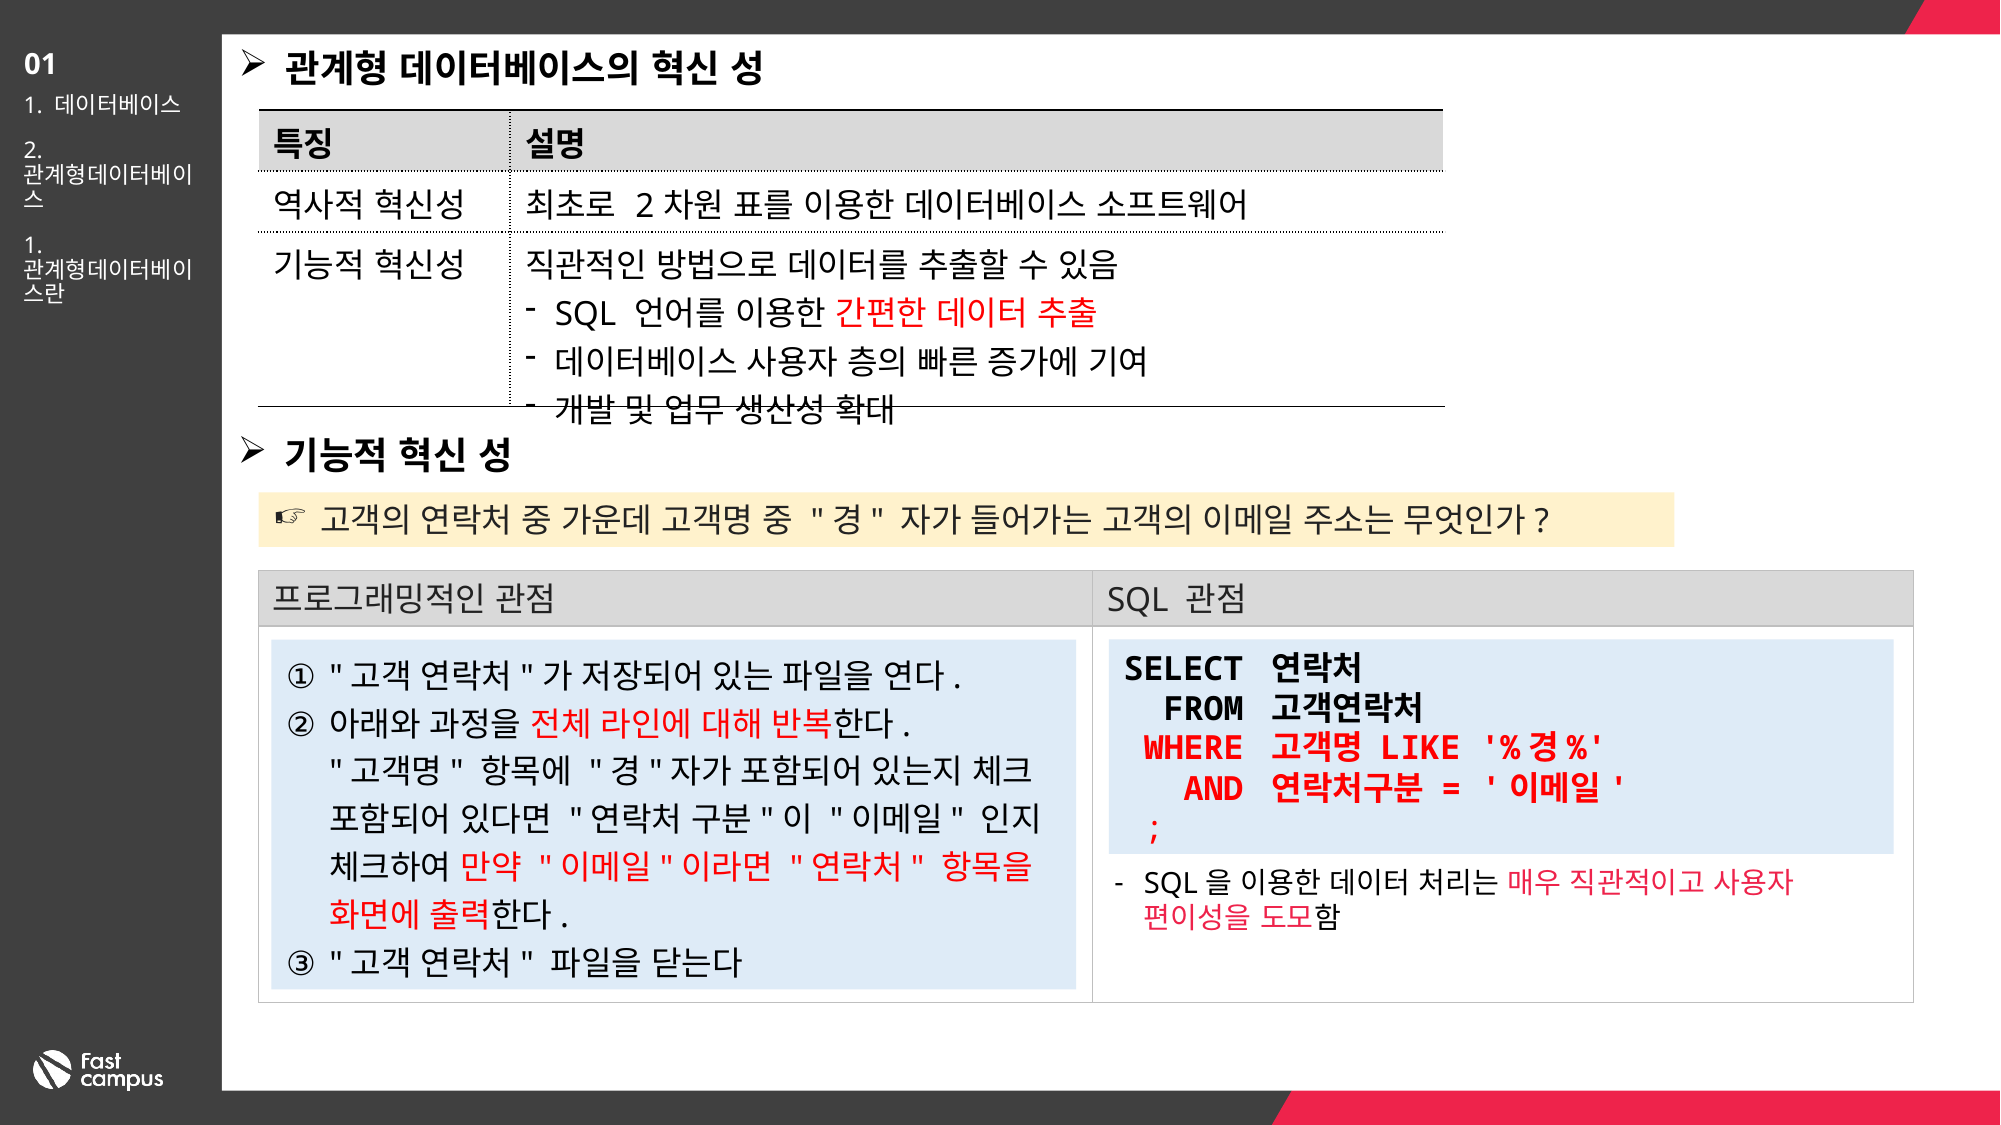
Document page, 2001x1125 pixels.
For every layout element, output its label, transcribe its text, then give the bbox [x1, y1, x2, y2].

table_header 설명 [510, 111, 1443, 171]
table_cell 최초로 2차원 표를 이용한 데이터베이스 소프트웨어 [510, 171, 1443, 232]
table_cell 기능적 혁신성 [259, 232, 510, 406]
text_box SELECT 연락처 FROM 고객연락처 WHERE 고객명 LIKE '%경%' AND 연락처구분 = '이메일' ; [1108, 639, 1894, 854]
list 01 [9, 41, 223, 86]
table_header 특징 [259, 111, 510, 171]
text_box 관계형 데이터베이스의 혁신 성 [223, 37, 781, 97]
text_box 기능적 혁신 성 [223, 424, 528, 485]
text_box SQL 관점 [1092, 570, 1914, 626]
text_box [1092, 626, 1914, 1003]
text_box SQL을 이용한 데이터 처리는 매우 직관적이고 사용자 편이성을 도모함 [1099, 856, 1894, 942]
text_box "고객 연락처"가 저장되어 있는 파일을 연다. 아래와 과정을 전체 라인에 대해 반복한다. "고객명" 항목에 "경"자가 포함되어 있는지 체크 포함되어 있다면 "연락처 구분"이 "이메일" 인지 체크하여 만약 "이메일"이라면 "연락처" 항목을 화면에 출력한다. "고객 연락처" 파일을 닫는다 [271, 639, 1077, 990]
picture [33, 1050, 163, 1091]
table_cell 역사적 혁신성 [259, 171, 510, 232]
text_box [258, 626, 1092, 1003]
table_cell 직관적인 방법으로 데이터를 추출할 수 있음 SQL 언어를 이용한 간편한 데이터 추출 데이터베이스 사용자 층의 빠른 증가에 기여 개발 및 업무 생산성 확대 [510, 232, 1443, 406]
list 1. 데이터베이스 2. 관계형데이터베이스 1. 관계형데이터베이스란 [8, 86, 229, 291]
text_box 고객의 연락처 중 가운데 고객명 중 "경" 자가 들어가는 고객의 이메일 주소는 무엇인가? [258, 492, 1675, 547]
text_box 프로그래밍적인 관점 [258, 570, 1092, 626]
